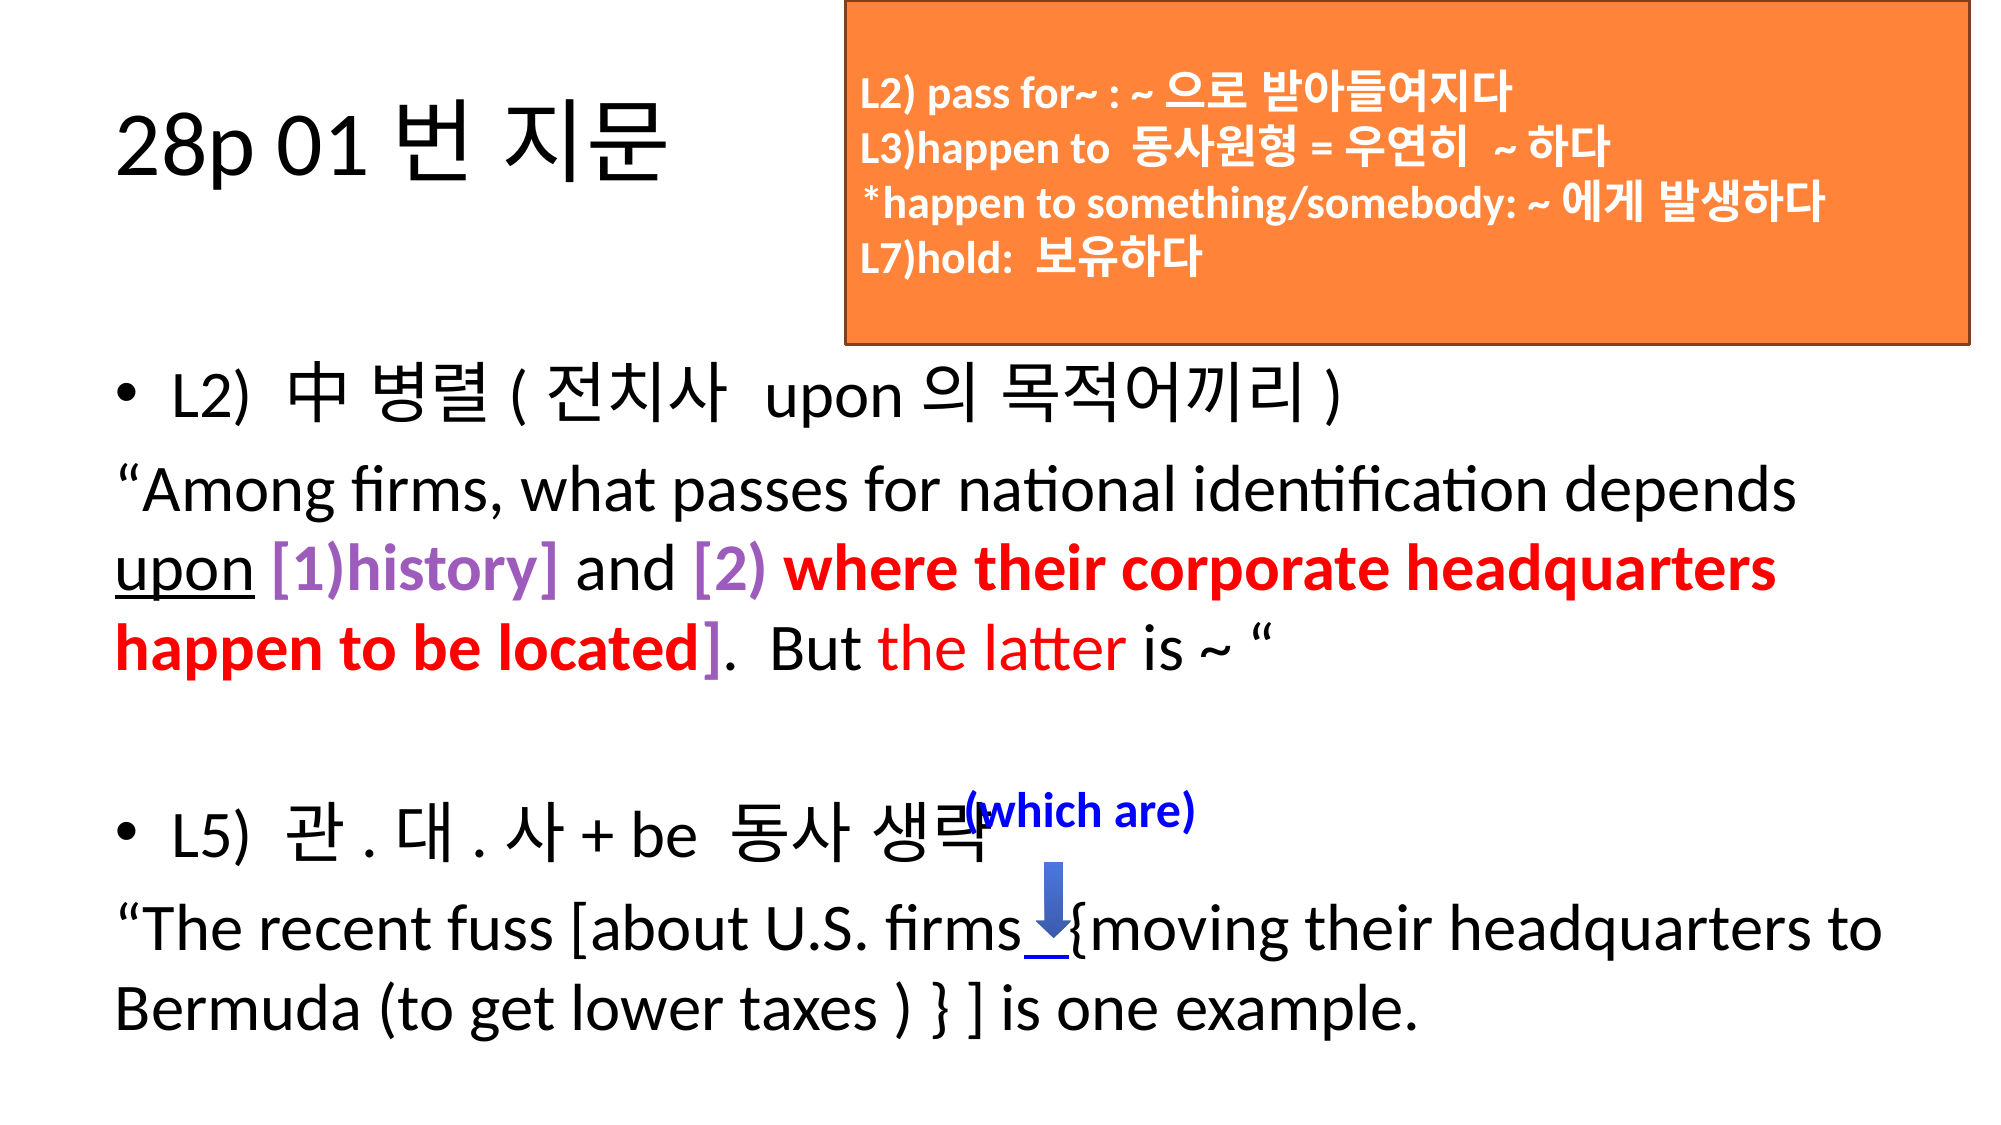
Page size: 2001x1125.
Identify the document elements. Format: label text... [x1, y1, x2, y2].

title 28p 01번 지문 [99, 45, 844, 233]
list L2) 中 병렬(전치사 upon의 목적어끼리) “Among firms, what passes for national identification depends upon [1)history] and [2) where their corporate headquarters happen to be located]. But the latter is ~ “ L5) 관.대.사+ be 동사 생략 “The recent fuss [about U.S. firms {moving their headquarters to Bermuda (to get lower taxes ) } ] is one example. [99, 343, 1900, 1086]
text_box (which are) [945, 767, 1301, 848]
text_box L2) pass for~ : ~으로 받아들여지다 L3)happen to 동사원형=우연히 ~하다 *happen to something/somebody: ~에게 발생하다 L7)hold: 보유하다 [844, 0, 1971, 346]
text_box [1036, 862, 1071, 939]
